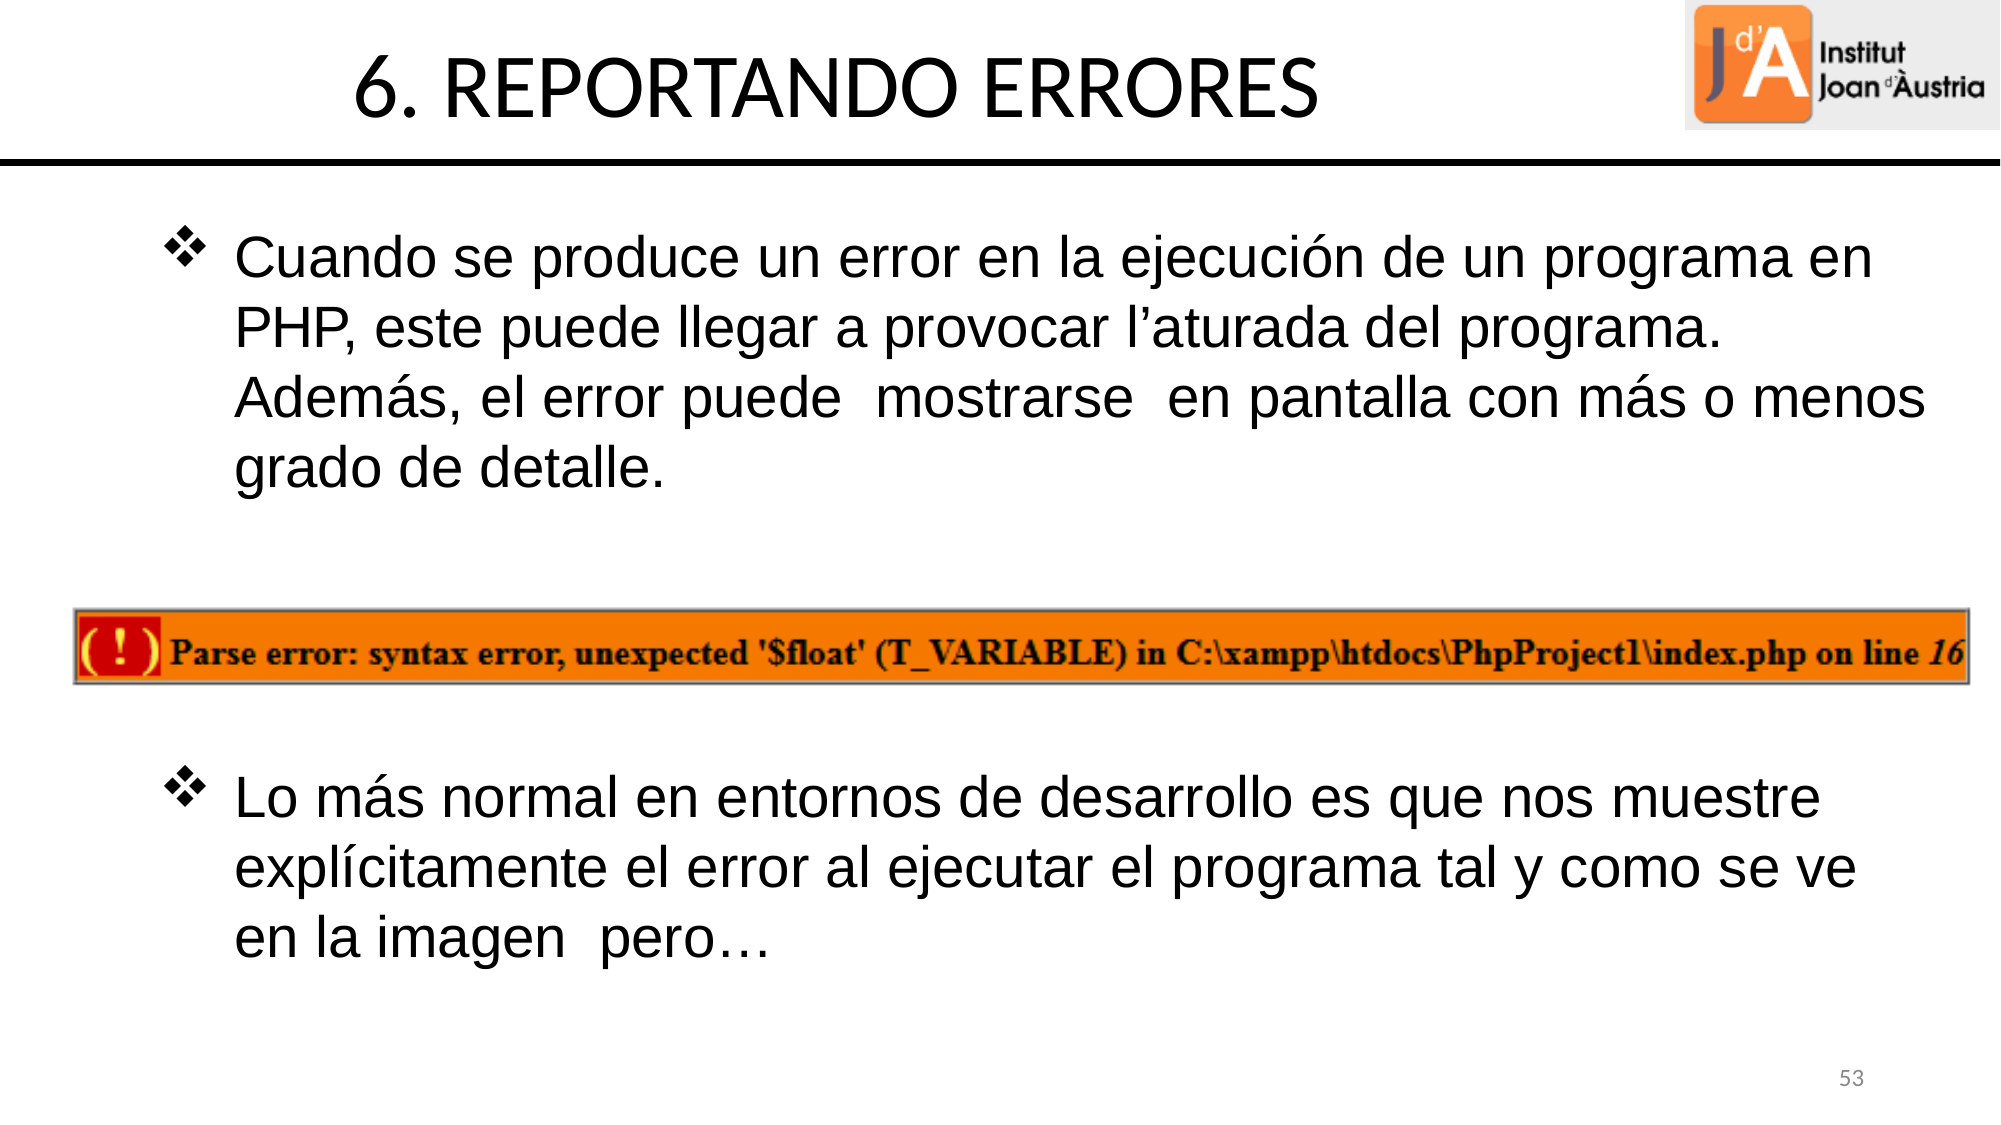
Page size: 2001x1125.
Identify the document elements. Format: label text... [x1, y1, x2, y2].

text_box Cuando se produce un error en la ejecución de un programa en PHP, este puede llegar a provocar l’aturada del programa. Además, el error puede mostrarse en pantalla con más o menos grado de detalle. Lo más normal en entornos de desarrollo es que nos muestre explícitamente el error al ejecutar el programa tal y como se ve en la imagen pero… [157, 214, 1938, 578]
picture [62, 581, 2000, 715]
text_box 6. REPORTANDO ERRORES [0, 0, 1675, 146]
slide_number 53 [1832, 1060, 1867, 1125]
picture [1685, 0, 2000, 130]
text_box Cuando se produce un error en la ejecución de un programa en PHP, este puede llegar a provocar l’aturada del programa. Además, el error puede mostrarse en pantalla con más o menos grado de detalle. Lo más normal en entornos de desarrollo es que nos muestre explícitamente el error al ejecutar el programa tal y como se ve en la imagen pero… [157, 726, 1938, 969]
